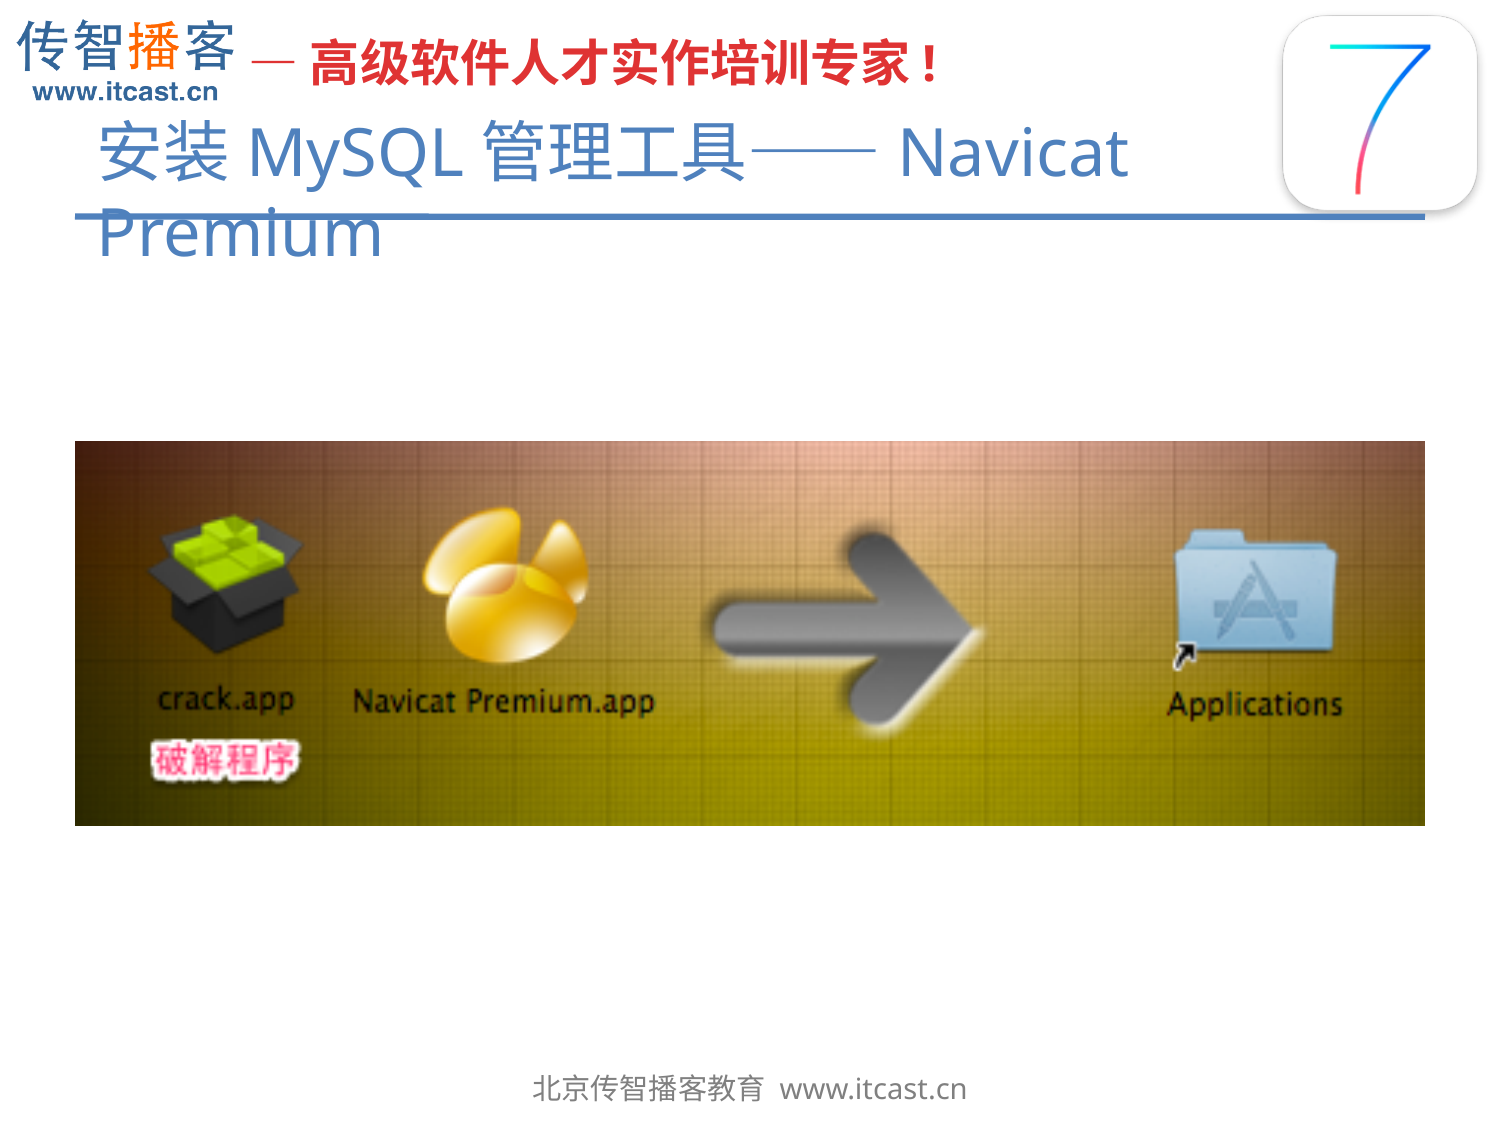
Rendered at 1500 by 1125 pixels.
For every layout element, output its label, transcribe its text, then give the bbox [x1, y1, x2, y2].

picture [74, 0, 1500, 1006]
picture [16, 19, 234, 101]
title 安装MySQL管理工具——Navicat Premium [81, 102, 1416, 259]
